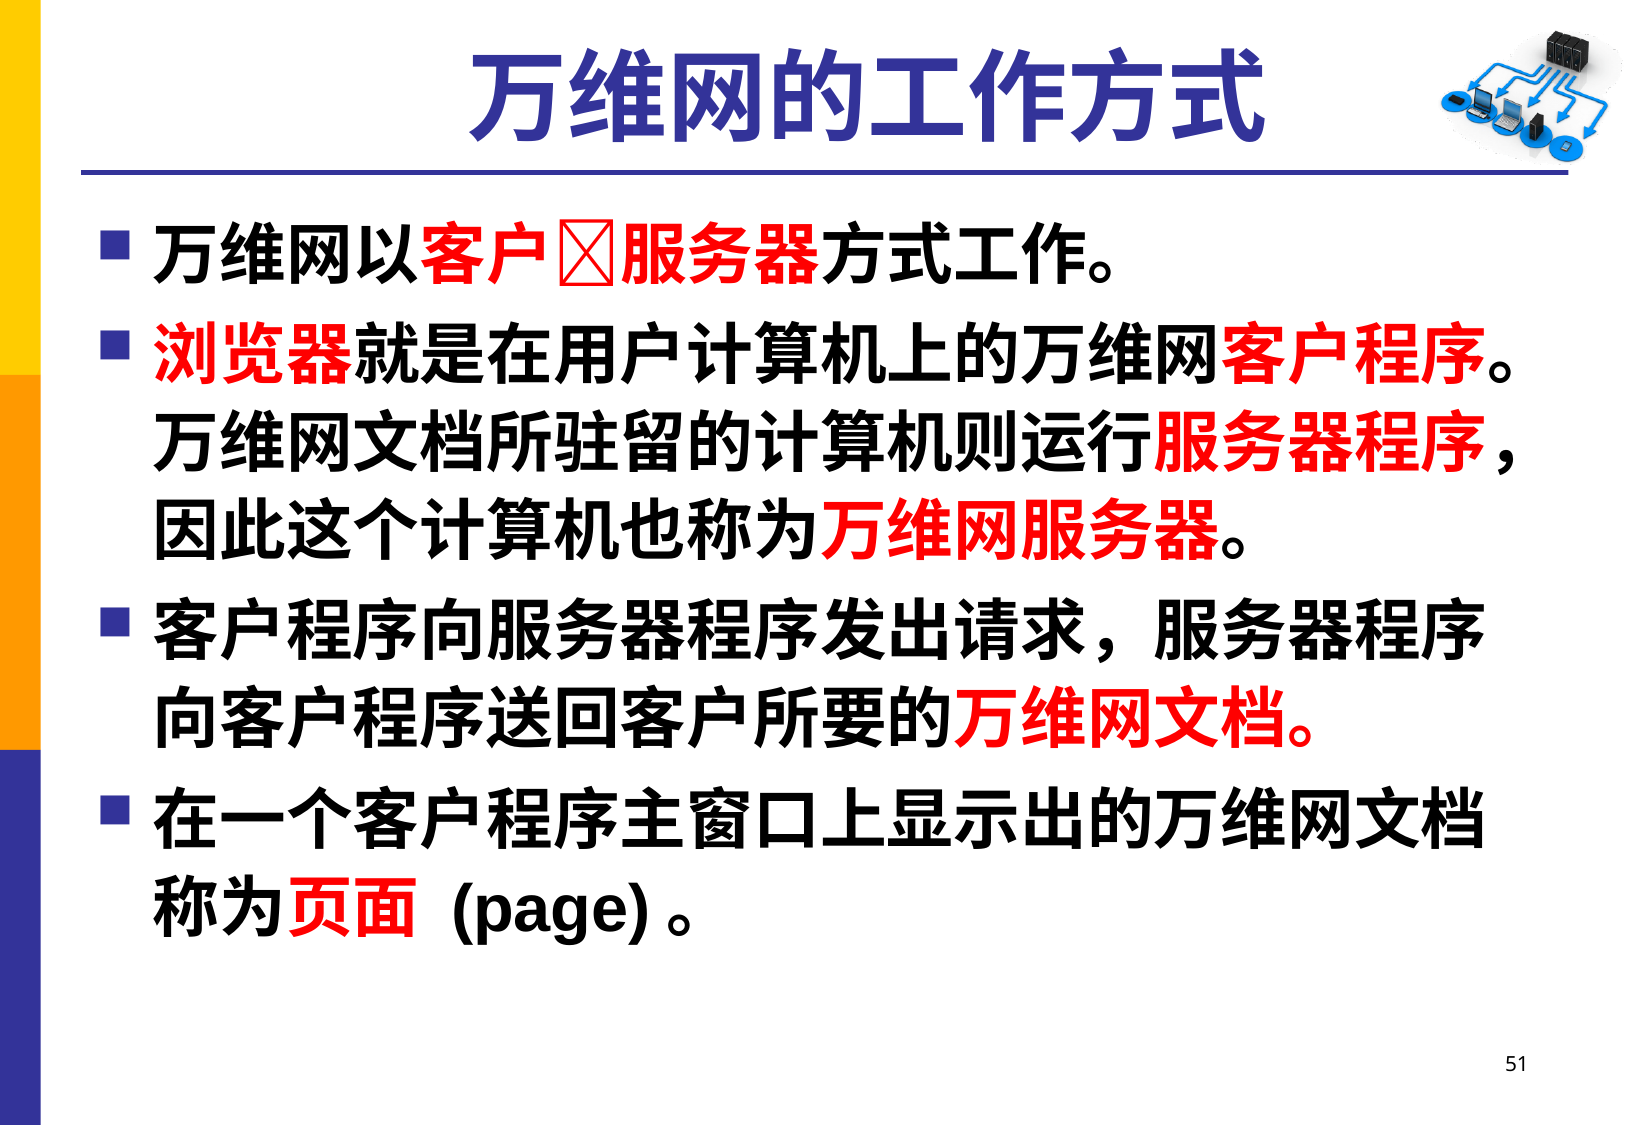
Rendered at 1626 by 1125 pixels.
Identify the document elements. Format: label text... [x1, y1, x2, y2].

slide_number 51 [1164, 1042, 1544, 1118]
picture [1438, 30, 1624, 165]
title 万维网的工作方式 [81, 30, 1569, 161]
list 万维网以客户服务器方式工作。 浏览器就是在用户计算机上的万维网客户程序。万维网文档所驻留的计算机则运行服务器程序，因此这个计算机也称为万维网服务器。 客户程序向服务器程序发出请求，服务器程序向客户程序送回客户所要的万维网文档。 在一个客户程序主窗口上显示出的万维网文档称为页面 (page)。 [81, 196, 1569, 1006]
